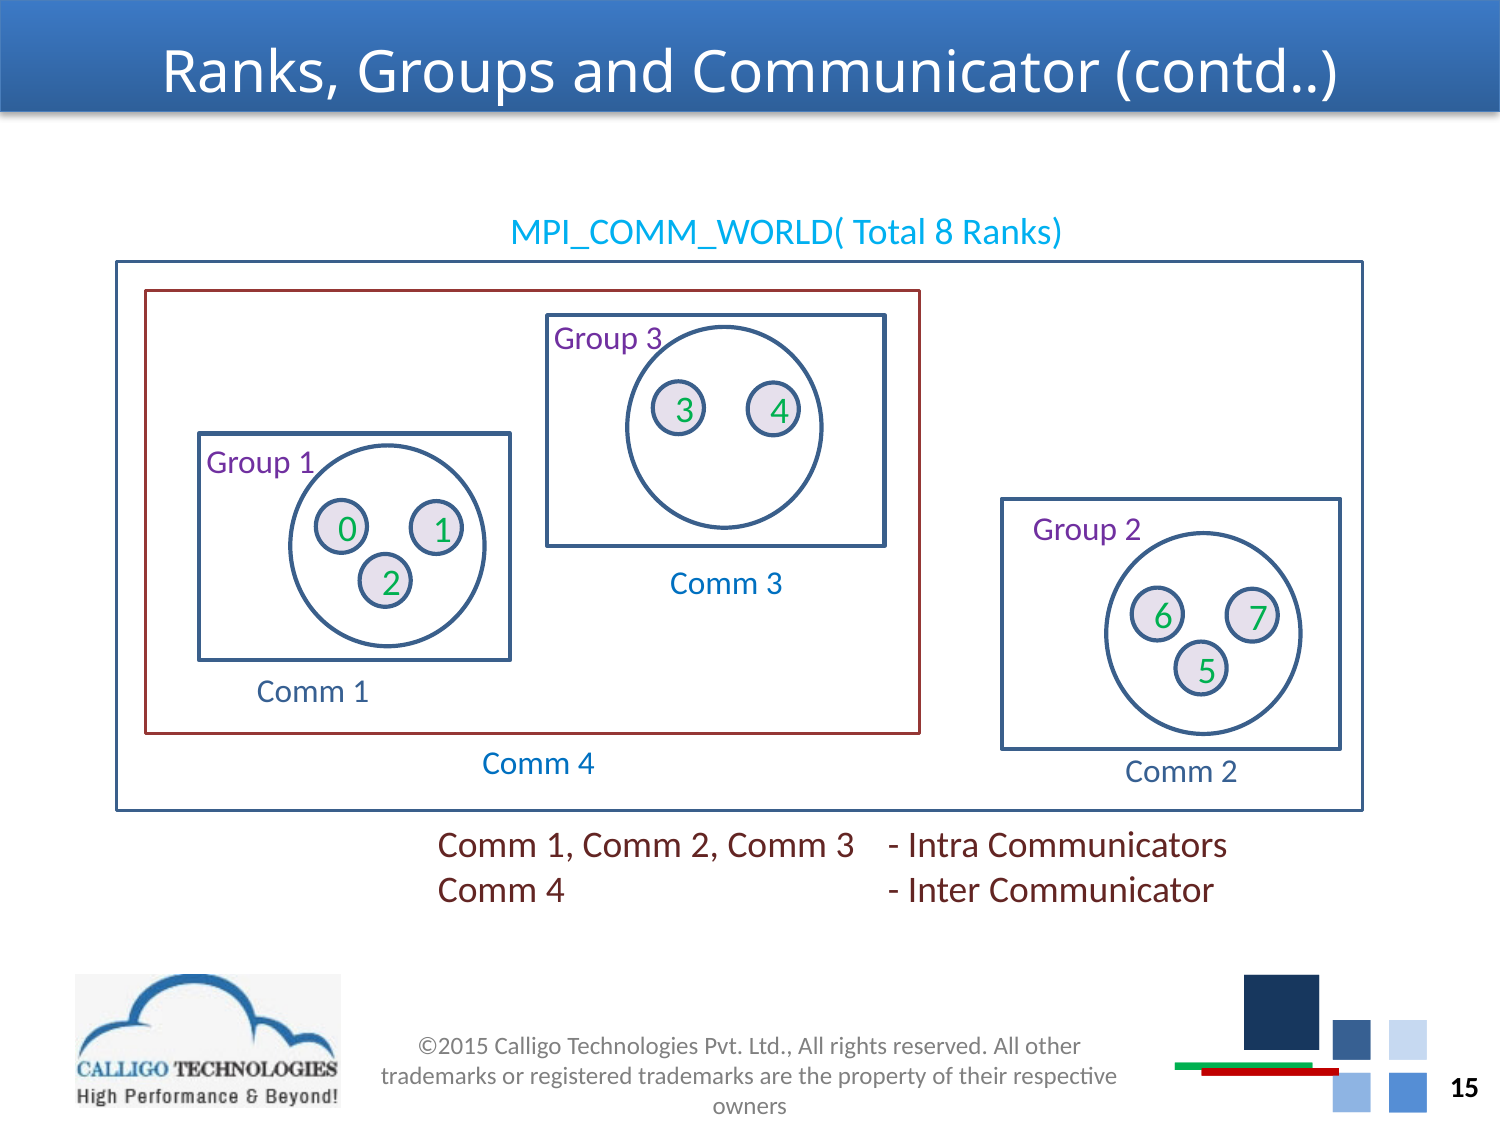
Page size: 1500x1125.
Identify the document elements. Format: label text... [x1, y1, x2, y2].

text_box MPI_COMM_WORLD( Total 8 Ranks) [495, 199, 1079, 259]
text_box Comm 1, Comm 2, Comm 3 - Intra Communicators Comm 4 - Inter Communicator [423, 819, 1243, 918]
title Ranks, Groups and Communicator (contd..) [0, 0, 1500, 112]
picture [75, 974, 341, 1108]
slide_number 15 [1144, 1055, 1495, 1116]
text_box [116, 261, 1363, 811]
